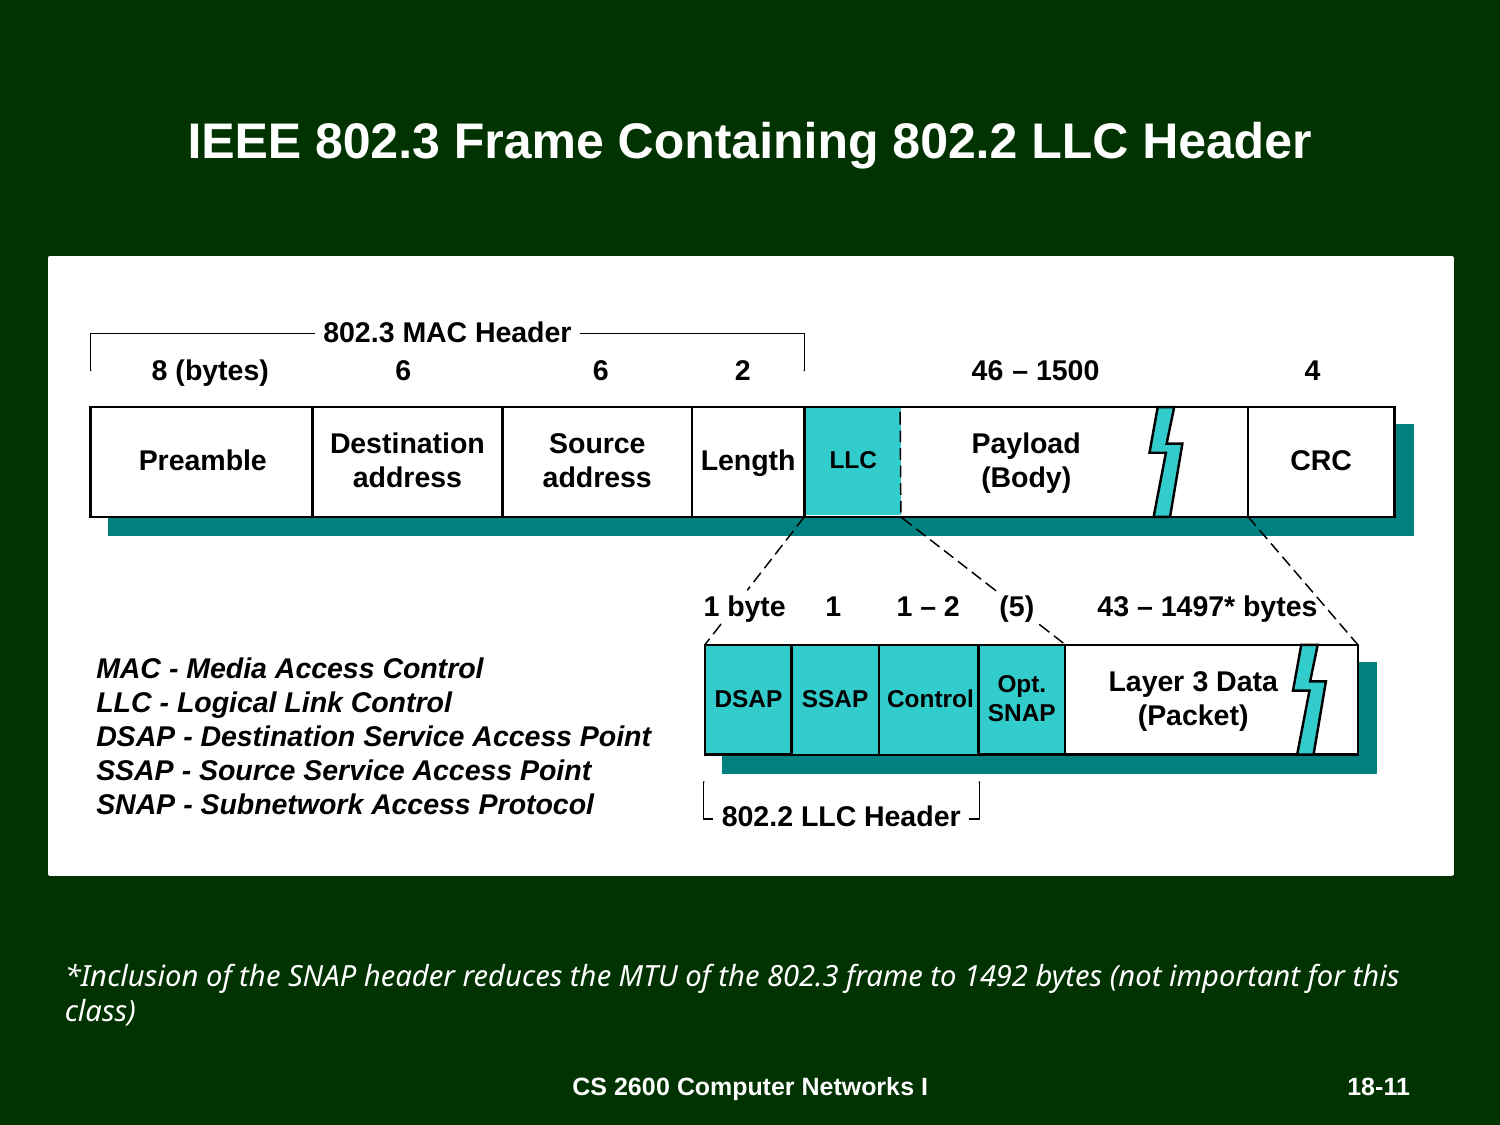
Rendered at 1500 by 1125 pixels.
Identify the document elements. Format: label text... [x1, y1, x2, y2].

slide_number 18-11 [1074, 1062, 1426, 1103]
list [85, 310, 1437, 838]
text_box [48, 256, 1454, 876]
text_box *Inclusion of the SNAP header reduces the MTU of the 802.3 frame to 1492 bytes (not important for this class) [50, 950, 1452, 1035]
title IEEE 802.3 Frame Containing 802.2 LLC Header [74, 44, 1426, 233]
footer CS 2600 Computer Networks I [301, 1062, 1074, 1103]
